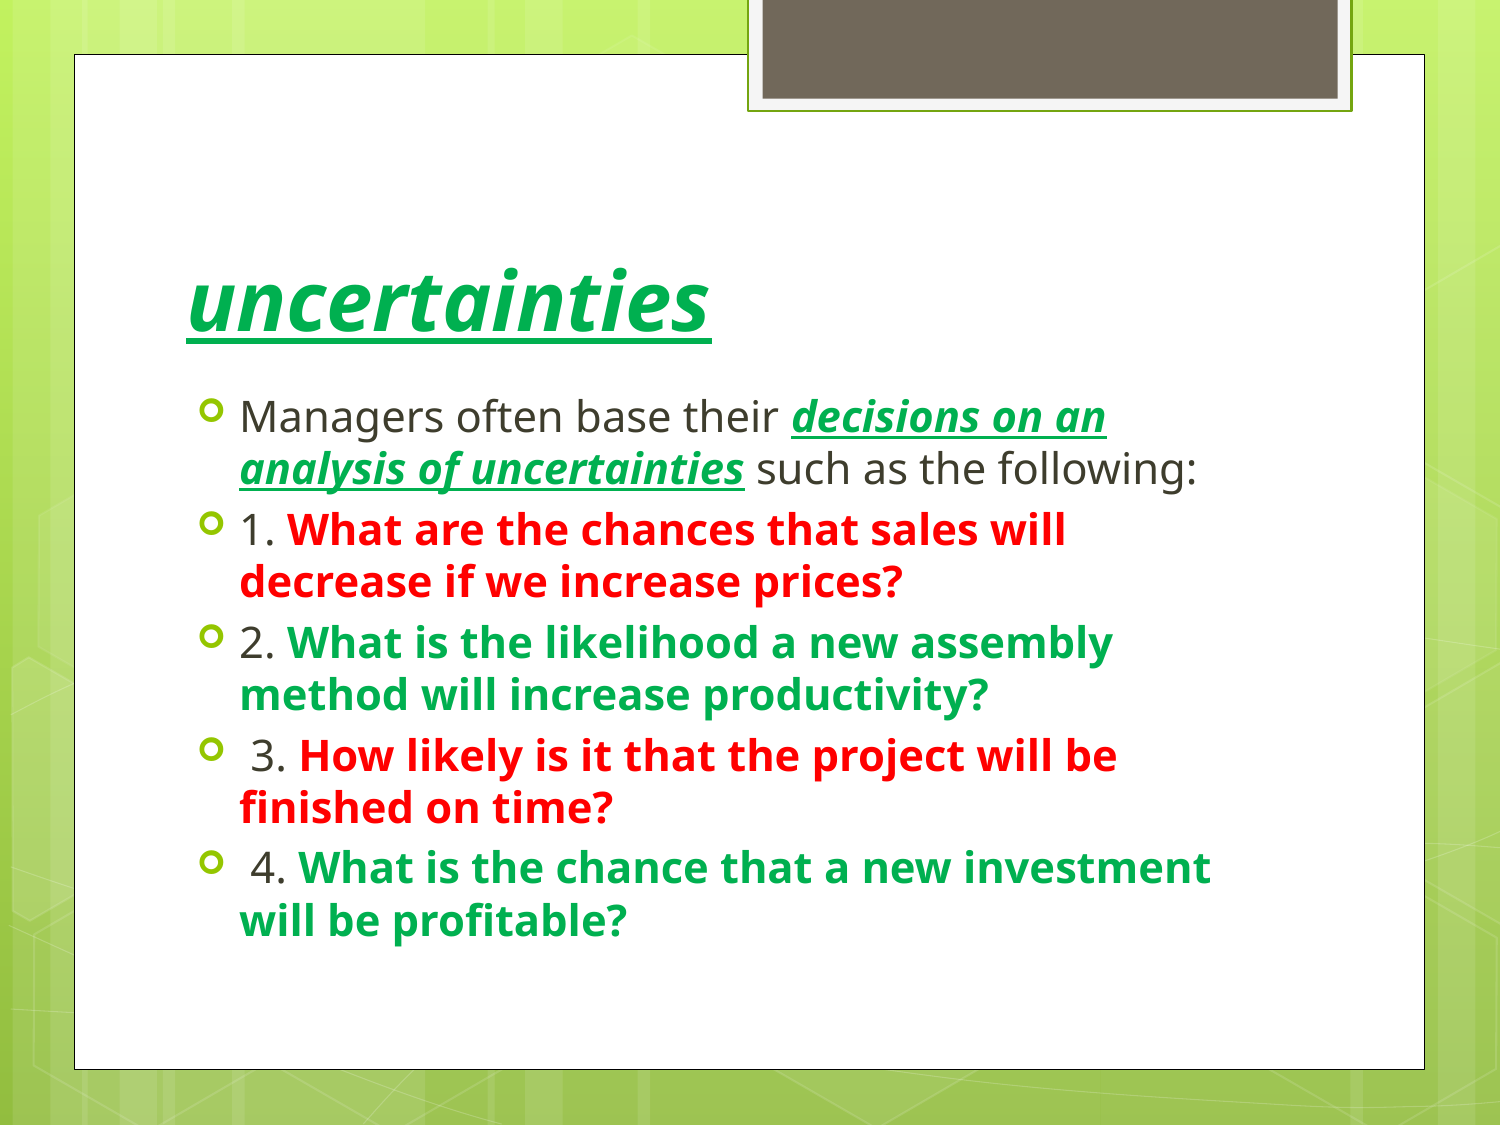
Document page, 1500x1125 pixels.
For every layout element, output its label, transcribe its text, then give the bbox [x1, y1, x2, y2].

list Managers often base their decisions on an analysis of uncertainties such as the following: 1. What are the chances that sales will decrease if we increase prices? 2. What is the likelihood a new assembly method will increase productivity? 3. How likely is it that the project will be finished on time? 4. What is the chance that a new investment will be profitable? [171, 381, 1283, 957]
title uncertainties [171, 168, 1324, 357]
